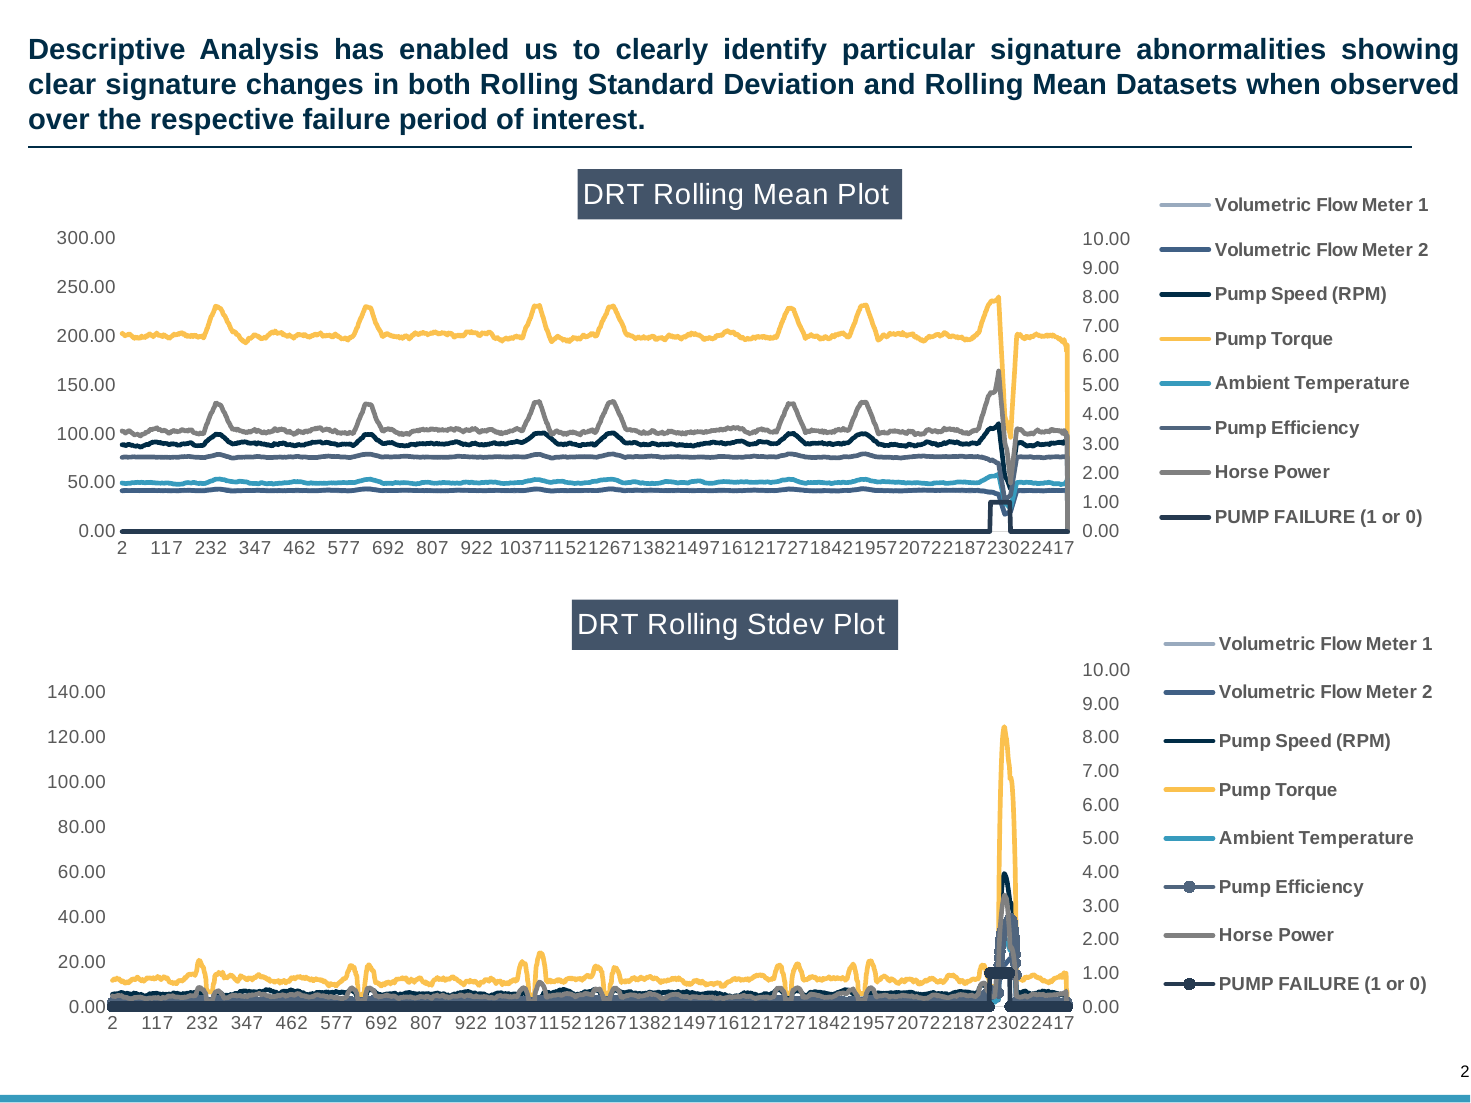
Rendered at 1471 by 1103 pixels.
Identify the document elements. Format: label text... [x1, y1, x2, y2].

title Descriptive Analysis has enabled us to clearly identify particular signature abnormalities showing clear signature changes in both Rolling Standard Deviation and Rolling Mean Datasets when observed over the respective failure period of interest. [28, 30, 1462, 137]
chart [18, 582, 1452, 1044]
chart [27, 152, 1452, 568]
